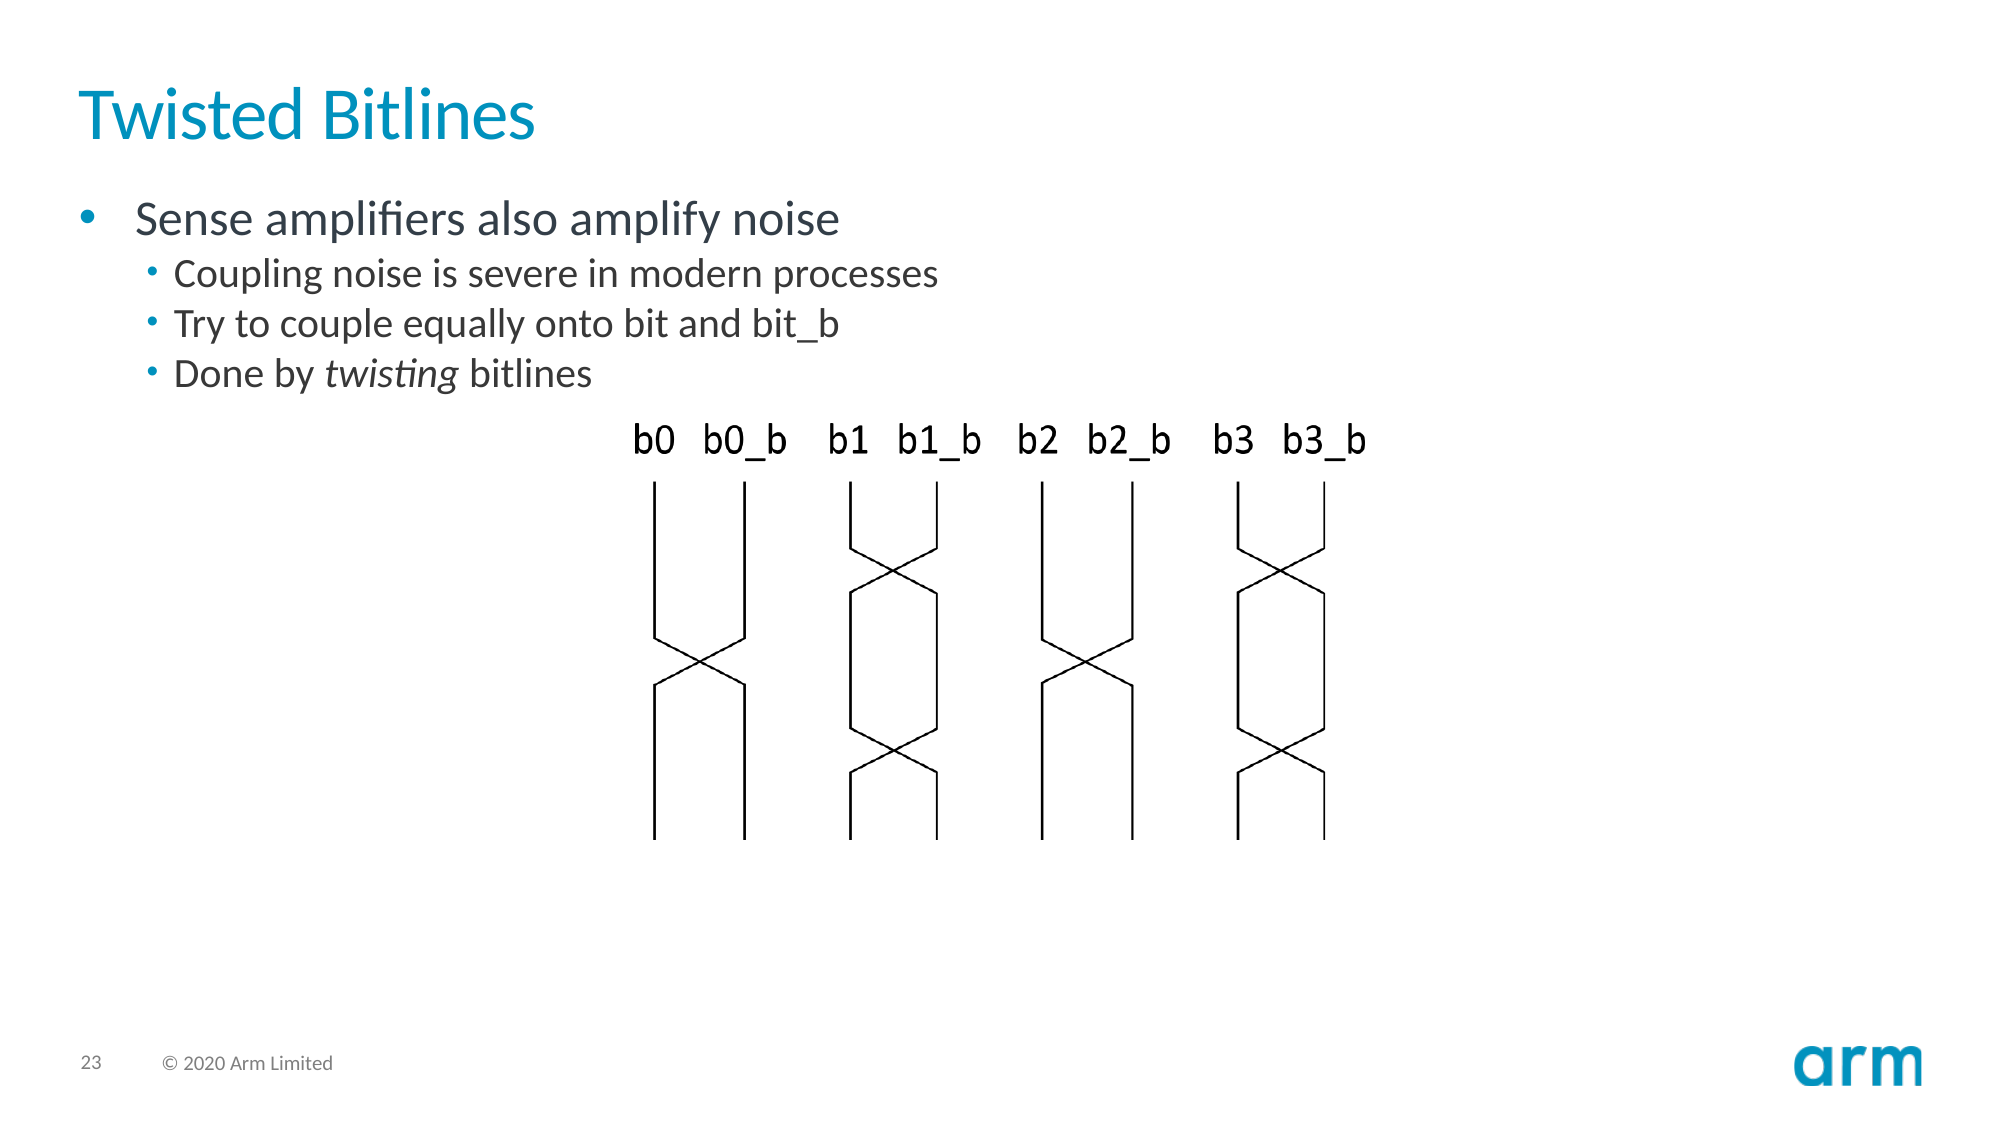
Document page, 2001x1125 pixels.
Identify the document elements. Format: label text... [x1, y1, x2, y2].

picture [635, 423, 1365, 840]
list Sense amplifiers also amplify noise Coupling noise is severe in modern processes Try to couple equally onto bit and bit_b Done by twisting bitlines [78, 185, 1923, 941]
title Twisted Bitlines [78, 78, 1922, 185]
